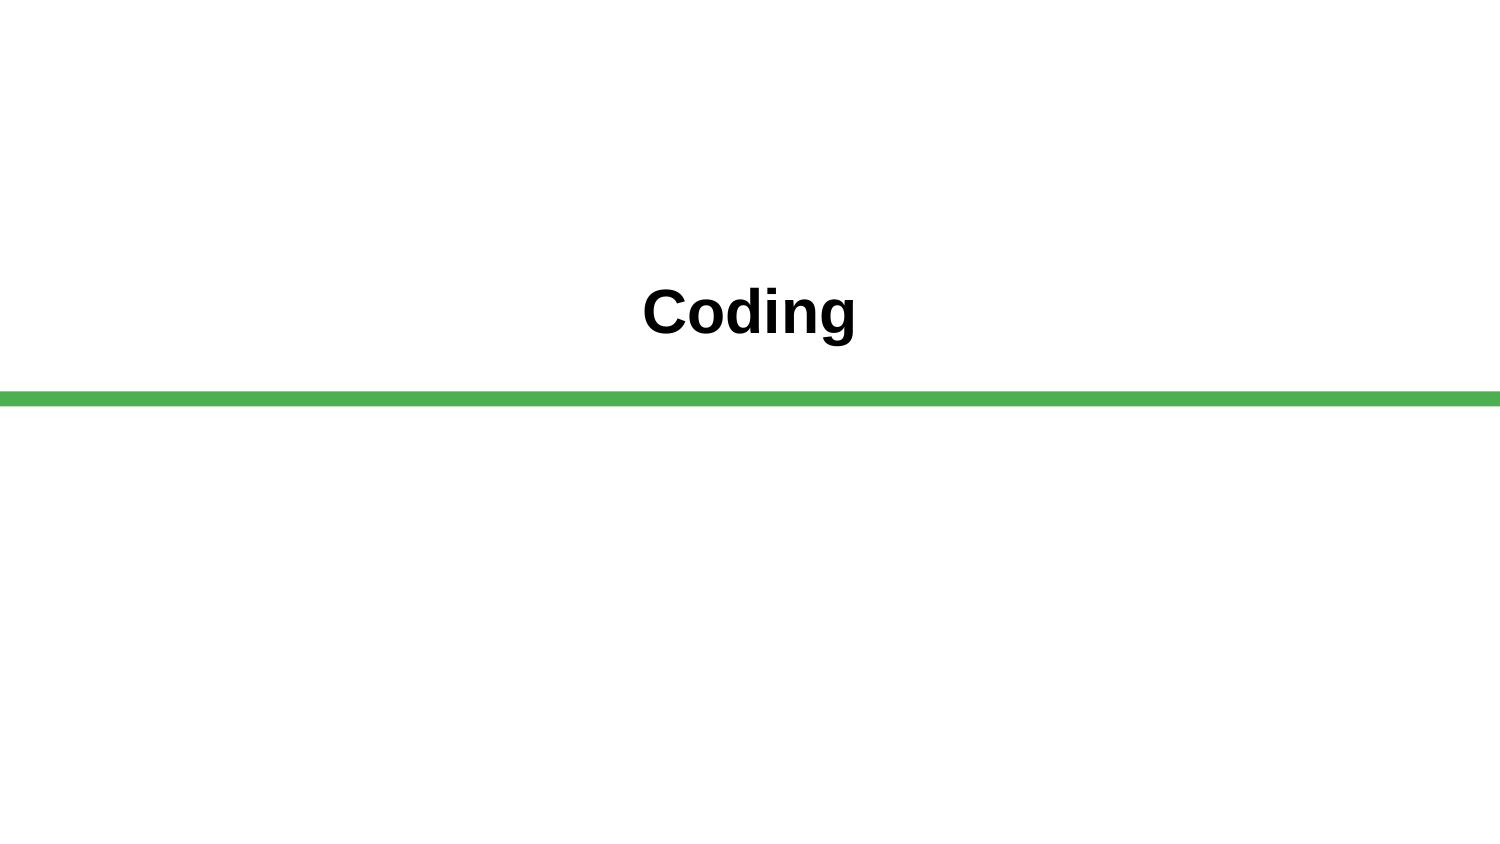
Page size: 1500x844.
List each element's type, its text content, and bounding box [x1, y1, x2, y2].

title Coding [0, 0, 1500, 392]
